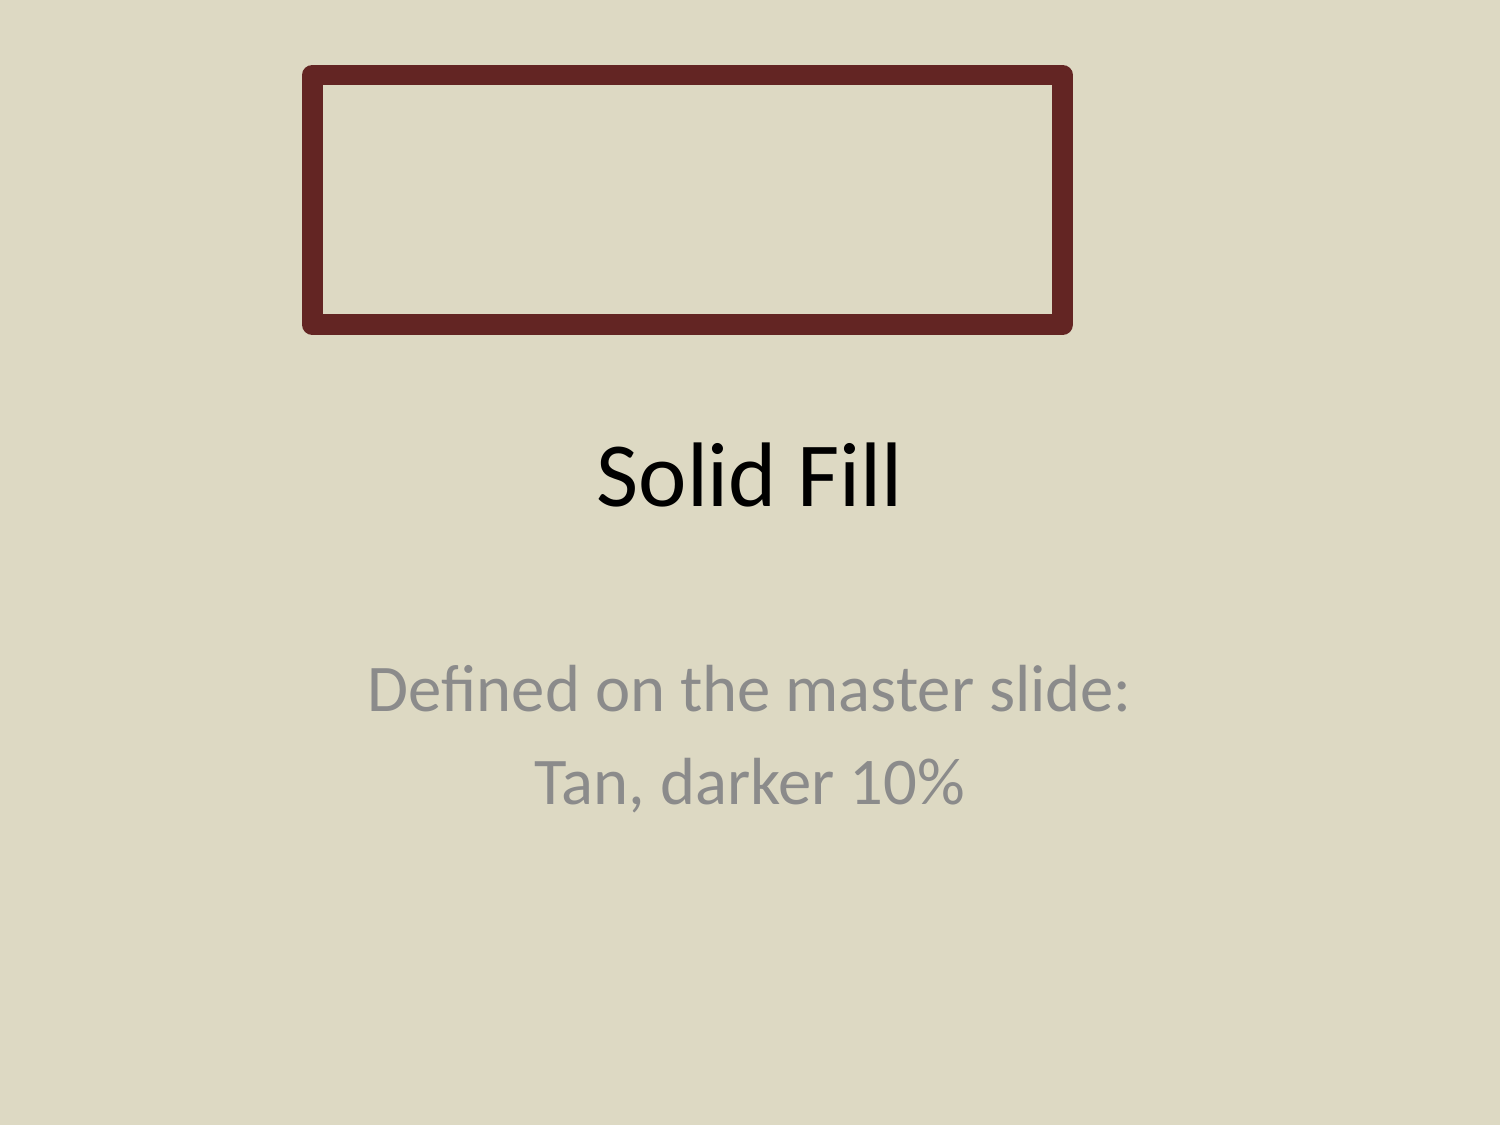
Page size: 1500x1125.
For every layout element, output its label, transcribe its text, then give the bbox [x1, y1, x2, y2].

title Solid Fill [112, 349, 1388, 591]
subtitle Defined on the master slide: Tan, darker 10% [225, 637, 1275, 925]
text_box [310, 73, 1064, 327]
